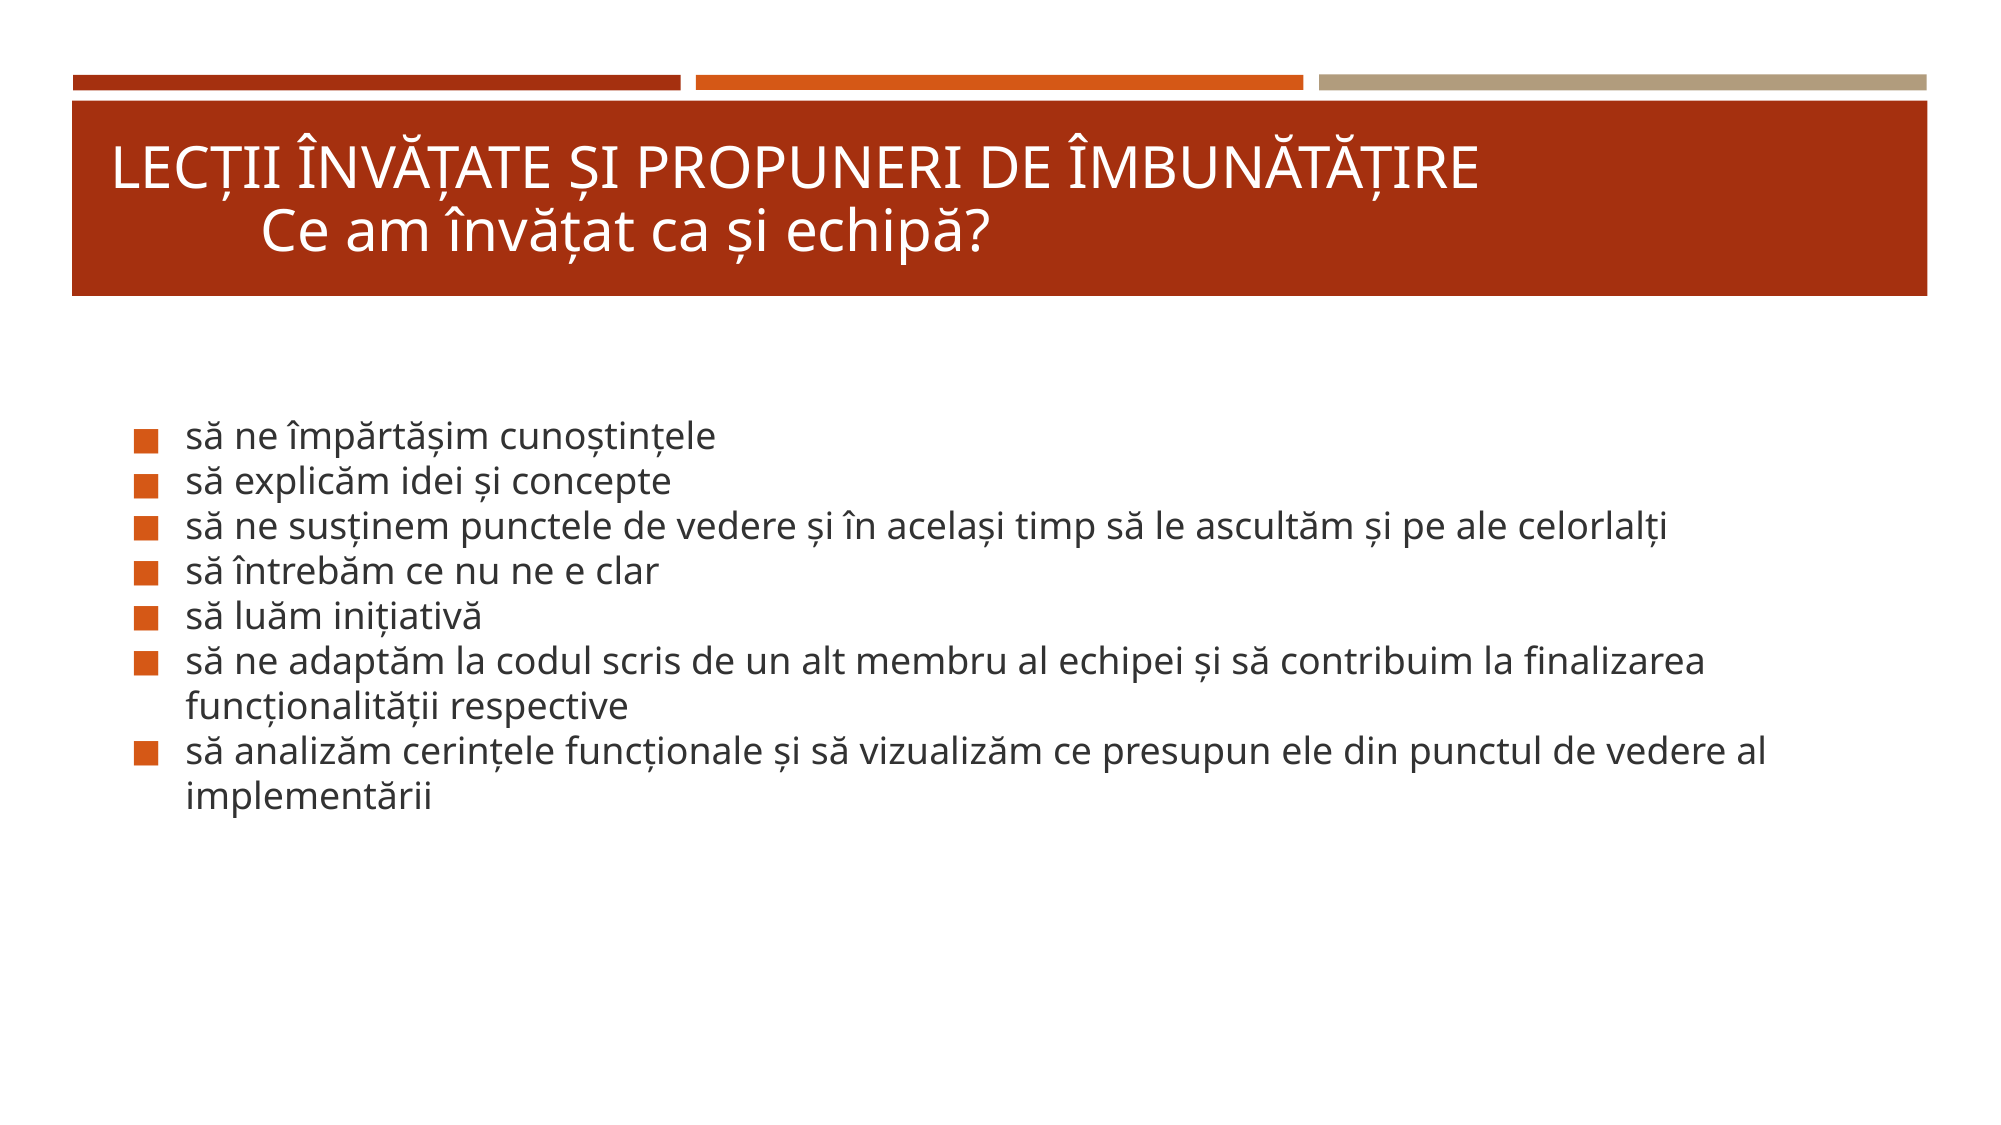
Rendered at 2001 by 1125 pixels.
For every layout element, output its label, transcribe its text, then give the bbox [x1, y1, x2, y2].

list să ne împărtășim cunoștințele să explicăm idei și concepte să ne susținem punctele de vedere și în același timp să le ascultăm și pe ale celorlalți să întrebăm ce nu ne e clar să luăm inițiativă să ne adaptăm la codul scris de un alt membru al echipei și să contribuim la finalizarea funcționalității respective să analizăm cerințele funcționale și să vizualizăm ce presupun ele din punctul de vedere al implementării [95, 357, 1905, 962]
title LECȚII ÎNVĂȚATE ȘI PROPUNERI DE ÎMBUNĂTĂȚIRE Ce am învăţat ca şi echipă? [95, 115, 1922, 272]
